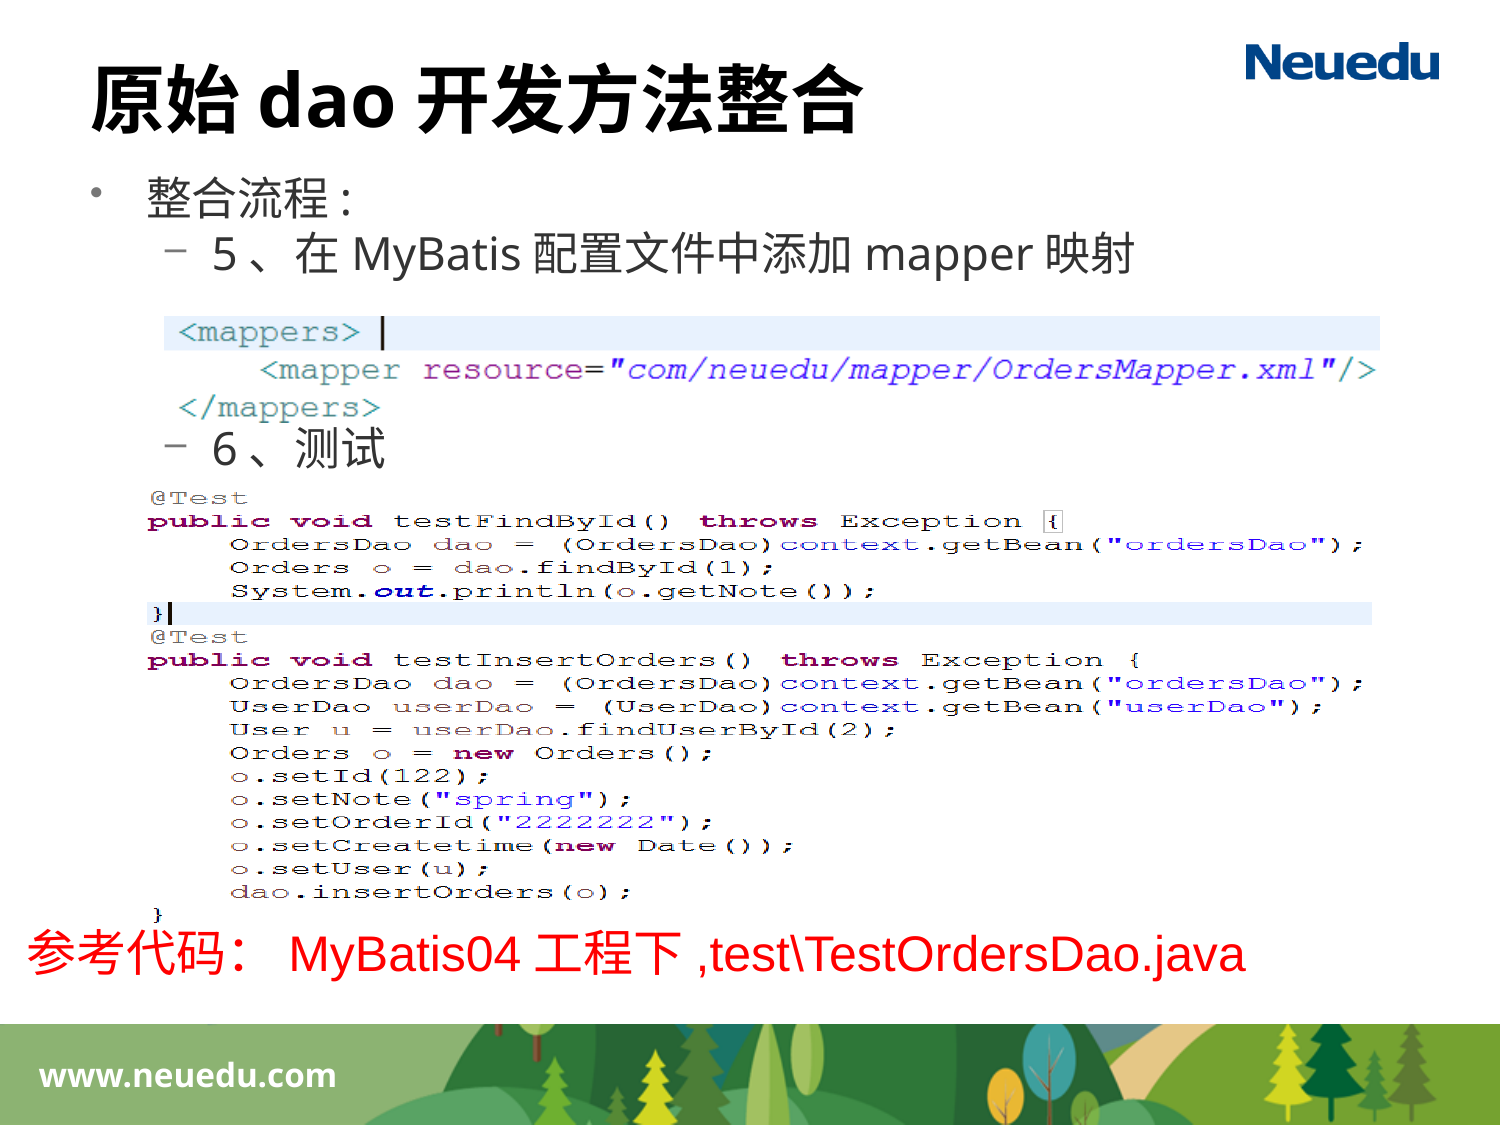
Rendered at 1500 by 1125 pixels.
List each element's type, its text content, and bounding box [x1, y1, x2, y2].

picture [163, 316, 1380, 423]
picture [0, 1024, 1500, 1125]
text_box 参考代码：MyBatis04工程下,test\TestOrdersDao.java [11, 913, 1261, 989]
picture [1246, 42, 1439, 80]
picture [147, 488, 1372, 926]
title 原始dao开发方法整合 [75, 45, 1425, 150]
list 整合流程: 5、在MyBatis配置文件中添加mapper映射 6、测试 [75, 162, 1425, 1005]
